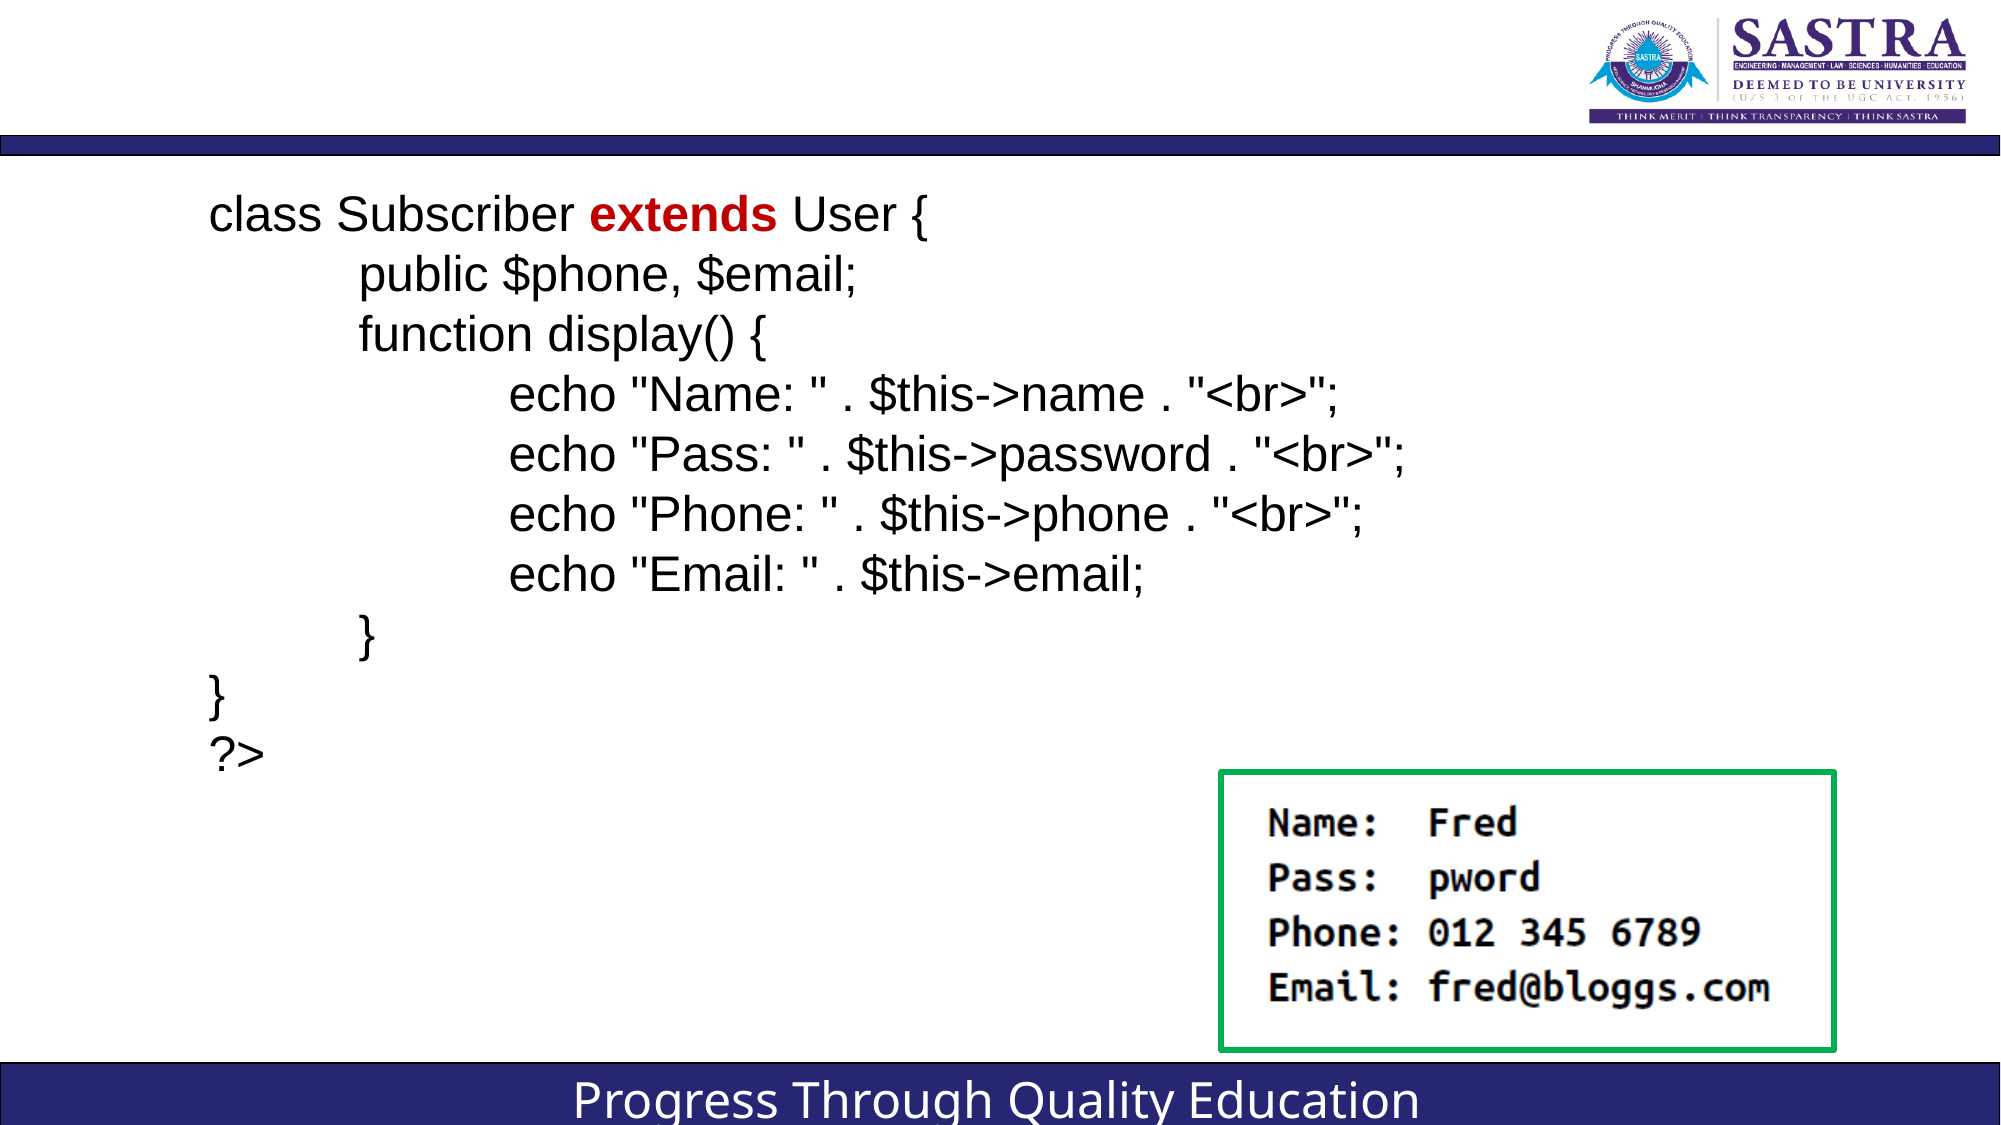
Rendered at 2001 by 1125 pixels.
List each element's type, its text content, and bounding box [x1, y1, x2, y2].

picture [1224, 774, 1831, 1048]
picture [1566, 10, 1989, 130]
list class Subscriber extends User { public $phone, $email; function display() { echo "Name: " . $this->name . "<br>"; echo "Pass: " . $this->password . "<br>"; echo "Phone: " . $this->phone . "<br>"; echo "Email: " . $this->email; } } ?> [37, 172, 1969, 1047]
